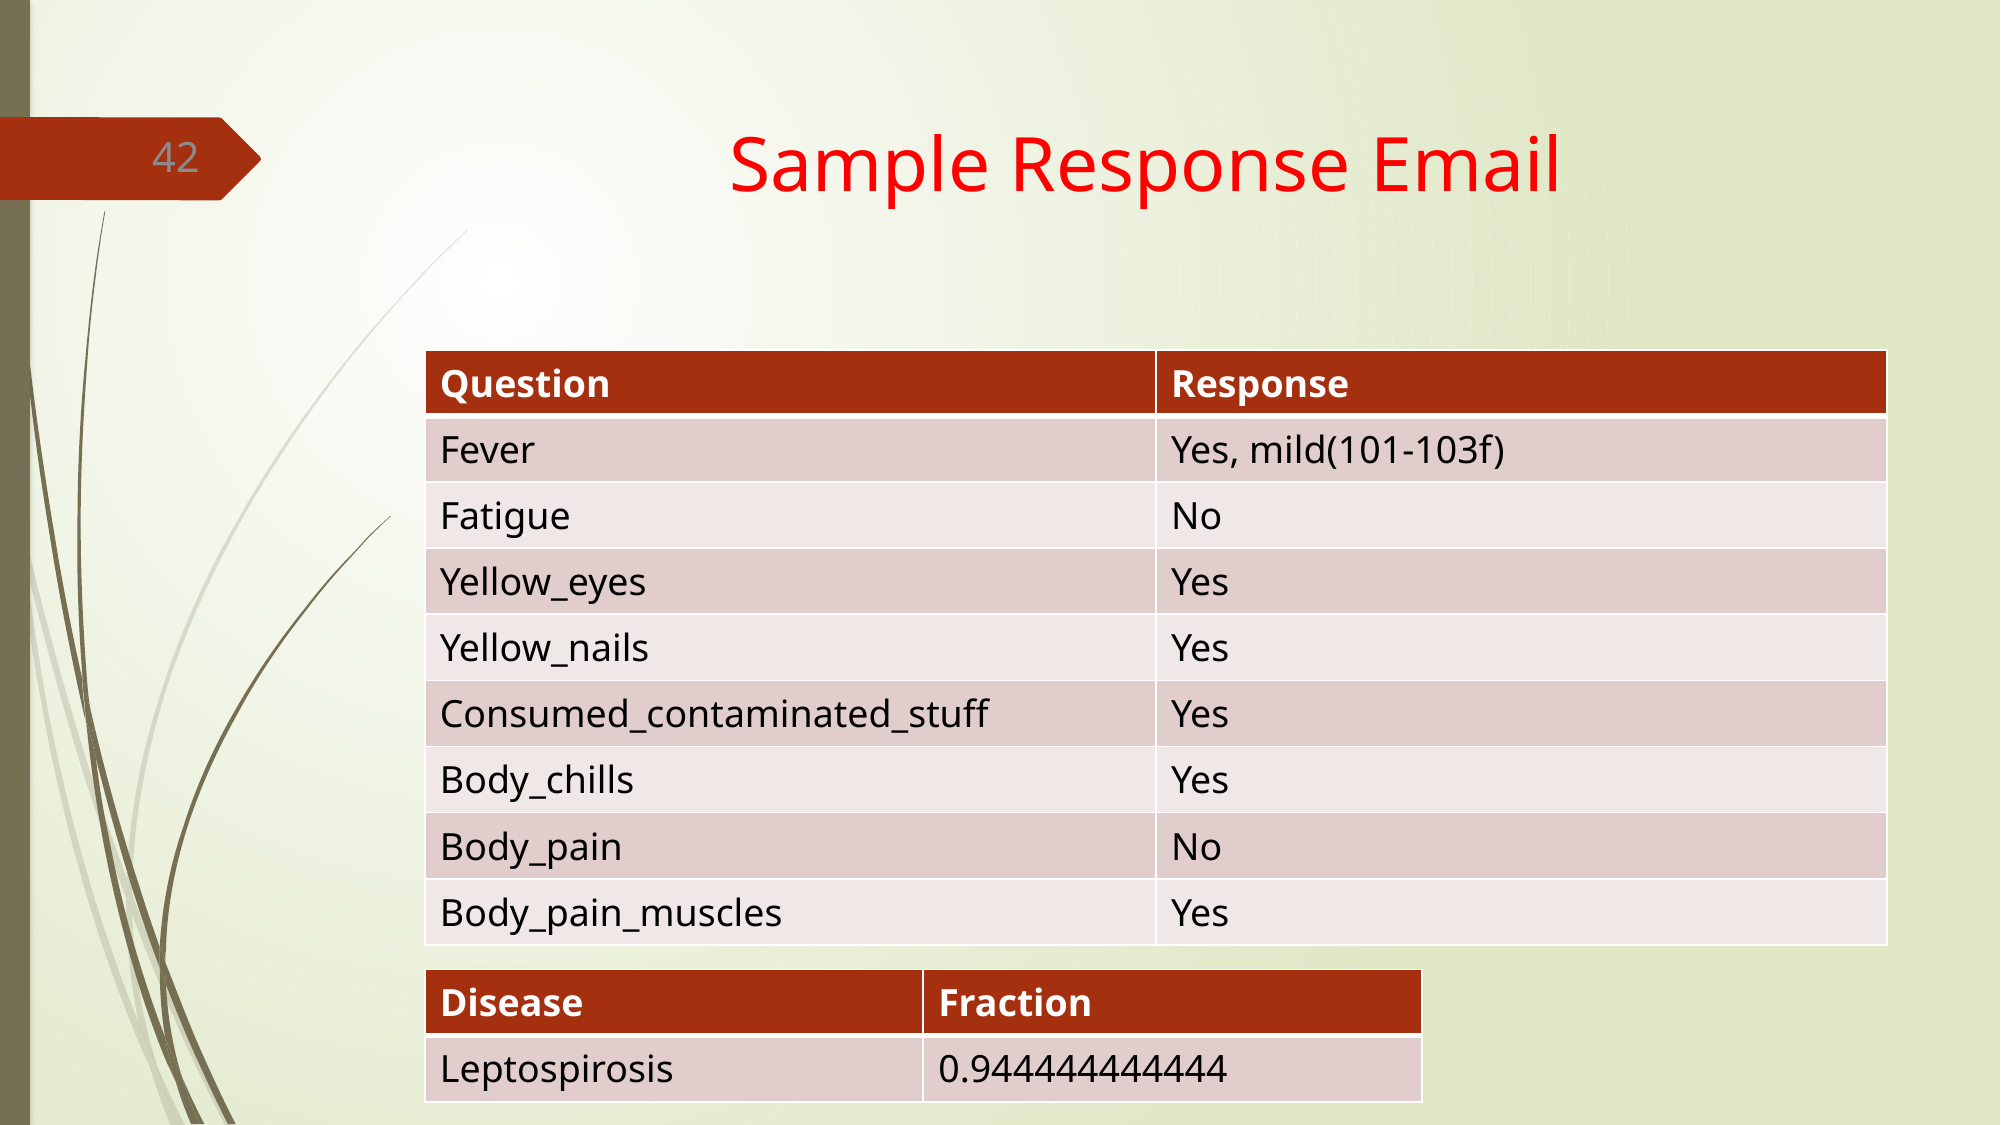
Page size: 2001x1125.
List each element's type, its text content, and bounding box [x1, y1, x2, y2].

table_header Disease [426, 970, 922, 1033]
table_cell Consumed_contaminated_stuff [426, 681, 1155, 746]
table_cell Body_chills [426, 747, 1155, 812]
table_cell Yes [1157, 549, 1886, 613]
table_cell Yellow_nails [426, 615, 1155, 680]
table_cell Yes [1157, 615, 1886, 680]
table_cell Yes [1157, 747, 1886, 812]
table_cell Yes [1157, 880, 1886, 944]
table_cell Leptospirosis [426, 1038, 922, 1101]
table_cell Fatigue [426, 483, 1155, 547]
table_cell Yes [1157, 681, 1886, 746]
table_cell Yellow_eyes [426, 549, 1155, 613]
table_header Question [426, 351, 1155, 413]
table_cell Yes, mild(101-103f) [1157, 419, 1886, 481]
slide_number 42 [87, 129, 216, 190]
table_cell No [1157, 813, 1886, 878]
title Sample Response Email [425, 108, 1888, 319]
table_cell Body_pain [426, 813, 1155, 878]
table_header Response [1157, 351, 1886, 413]
table_cell 0.944444444444 [924, 1038, 1421, 1101]
table_cell Fever [426, 419, 1155, 481]
table_cell No [1157, 483, 1886, 547]
table_cell Body_pain_muscles [426, 880, 1155, 944]
table_header Fraction [924, 970, 1421, 1033]
